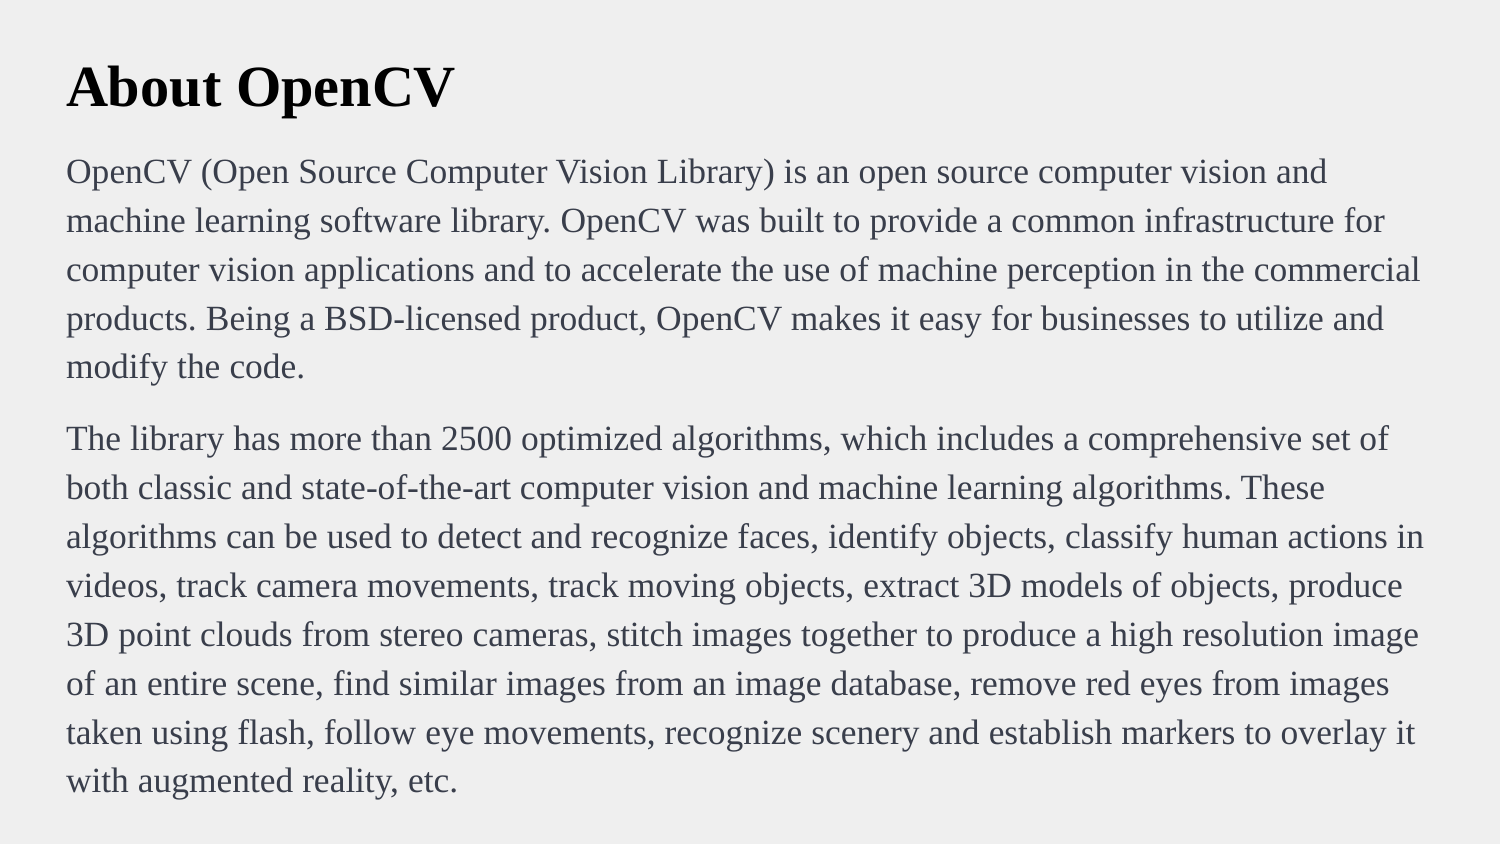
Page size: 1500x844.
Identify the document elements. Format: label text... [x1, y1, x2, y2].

title About OpenCV [51, 32, 1449, 126]
list OpenCV (Open Source Computer Vision Library) is an open source computer vision and machine learning software library. OpenCV was built to provide a common infrastructure for computer vision applications and to accelerate the use of machine perception in the commercial products. Being a BSD-licensed product, OpenCV makes it easy for businesses to utilize and modify the code. The library has more than 2500 optimized algorithms, which includes a comprehensive set of both classic and state-of-the-art computer vision and machine learning algorithms. These algorithms can be used to detect and recognize faces, identify objects, classify human actions in videos, track camera movements, track moving objects, extract 3D models of objects, produce 3D point clouds from stereo cameras, stitch images together to produce a high resolution image of an entire scene, find similar images from an image database, remove red eyes from images taken using flash, follow eye movements, recognize scenery and establish markers to overlay it with augmented reality, etc. [51, 126, 1449, 687]
